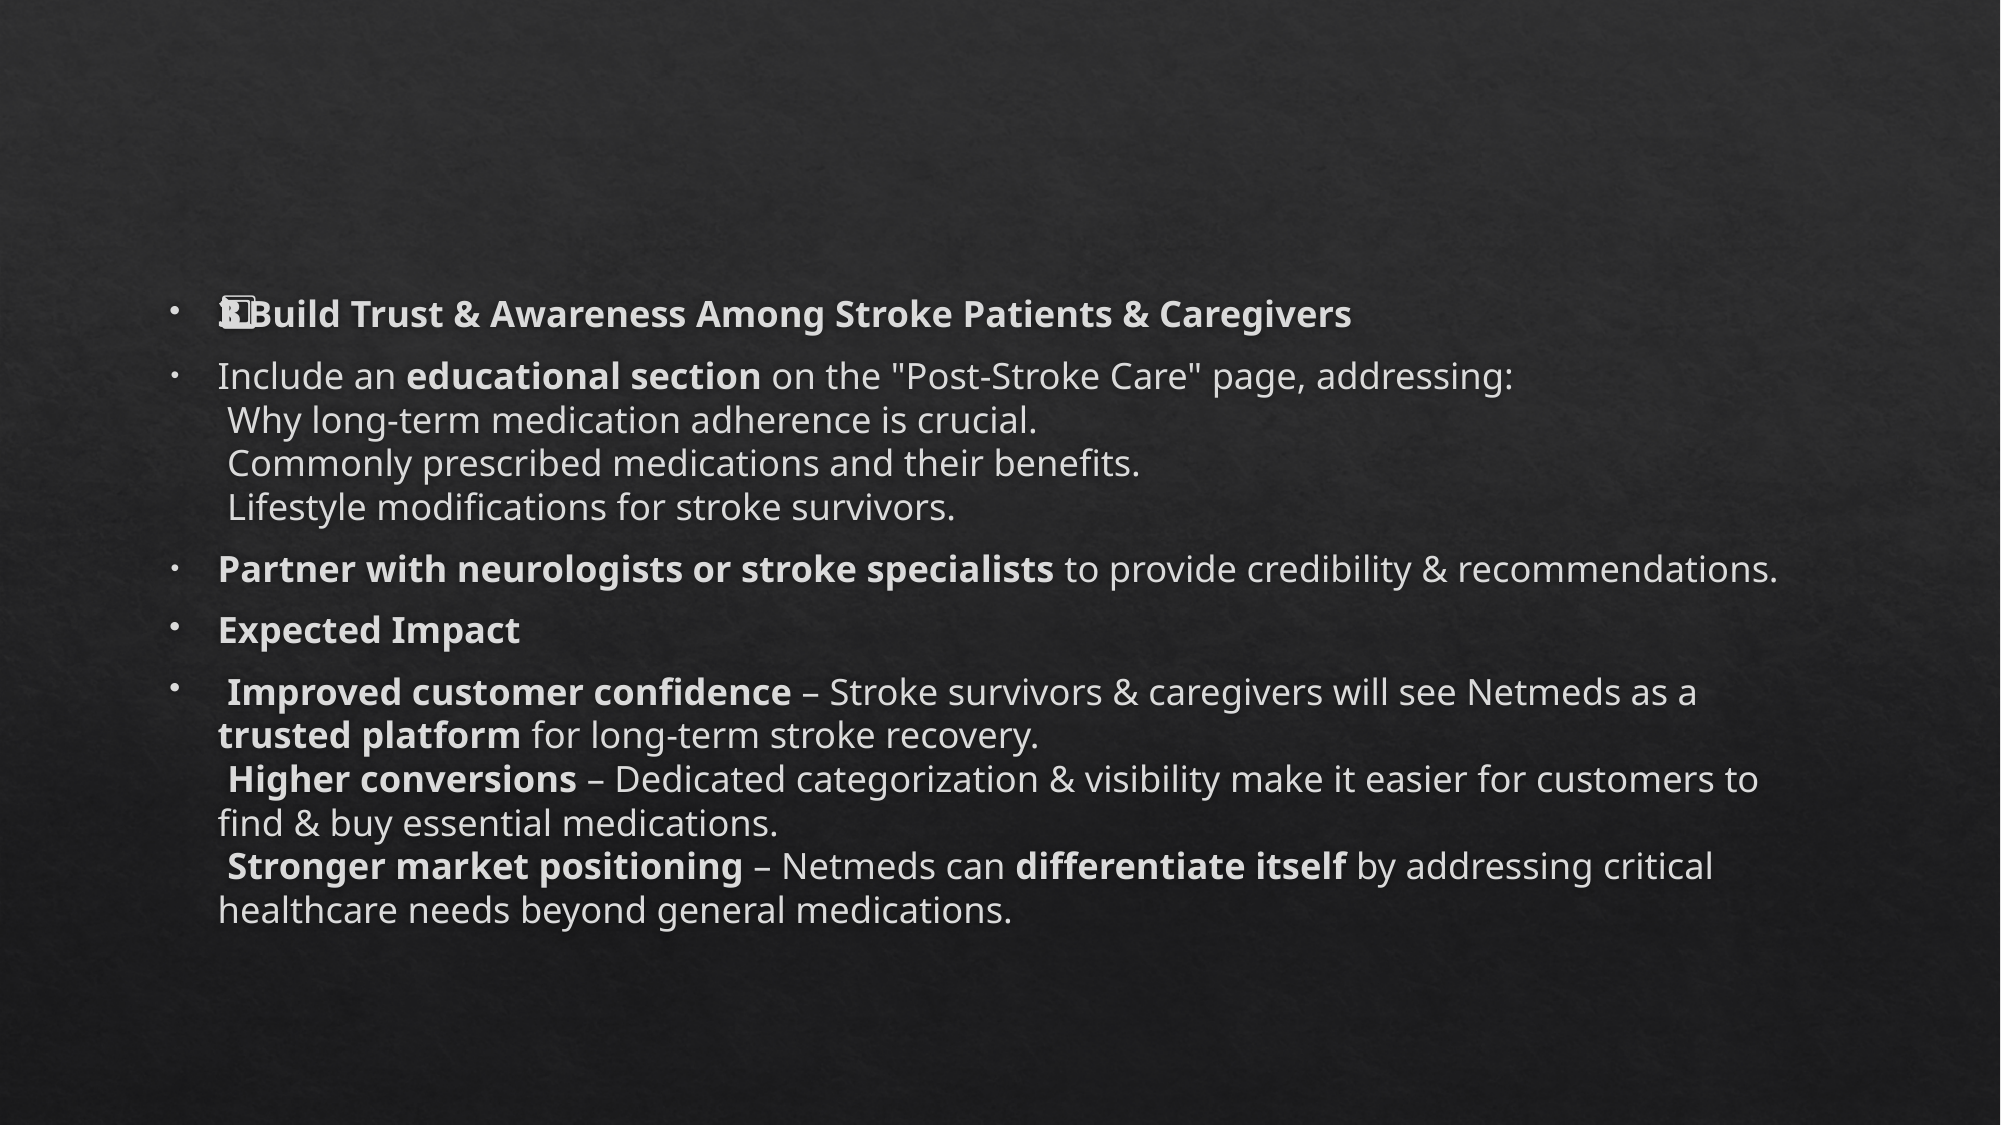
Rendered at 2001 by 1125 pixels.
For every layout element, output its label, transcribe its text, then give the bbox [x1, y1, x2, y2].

list 3️⃣ Build Trust & Awareness Among Stroke Patients & Caregivers Include an educational section on the "Post-Stroke Care" page, addressing: Why long-term medication adherence is crucial. Commonly prescribed medications and their benefits. Lifestyle modifications for stroke survivors. Partner with neurologists or stroke specialists to provide credibility & recommendations. Expected Impact Improved customer confidence – Stroke survivors & caregivers will see Netmeds as a trusted platform for long-term stroke recovery. Higher conversions – Dedicated categorization & visibility make it easier for customers to find & buy essential medications. Stronger market positioning – Netmeds can differentiate itself by addressing critical healthcare needs beyond general medications. [149, 284, 1849, 950]
